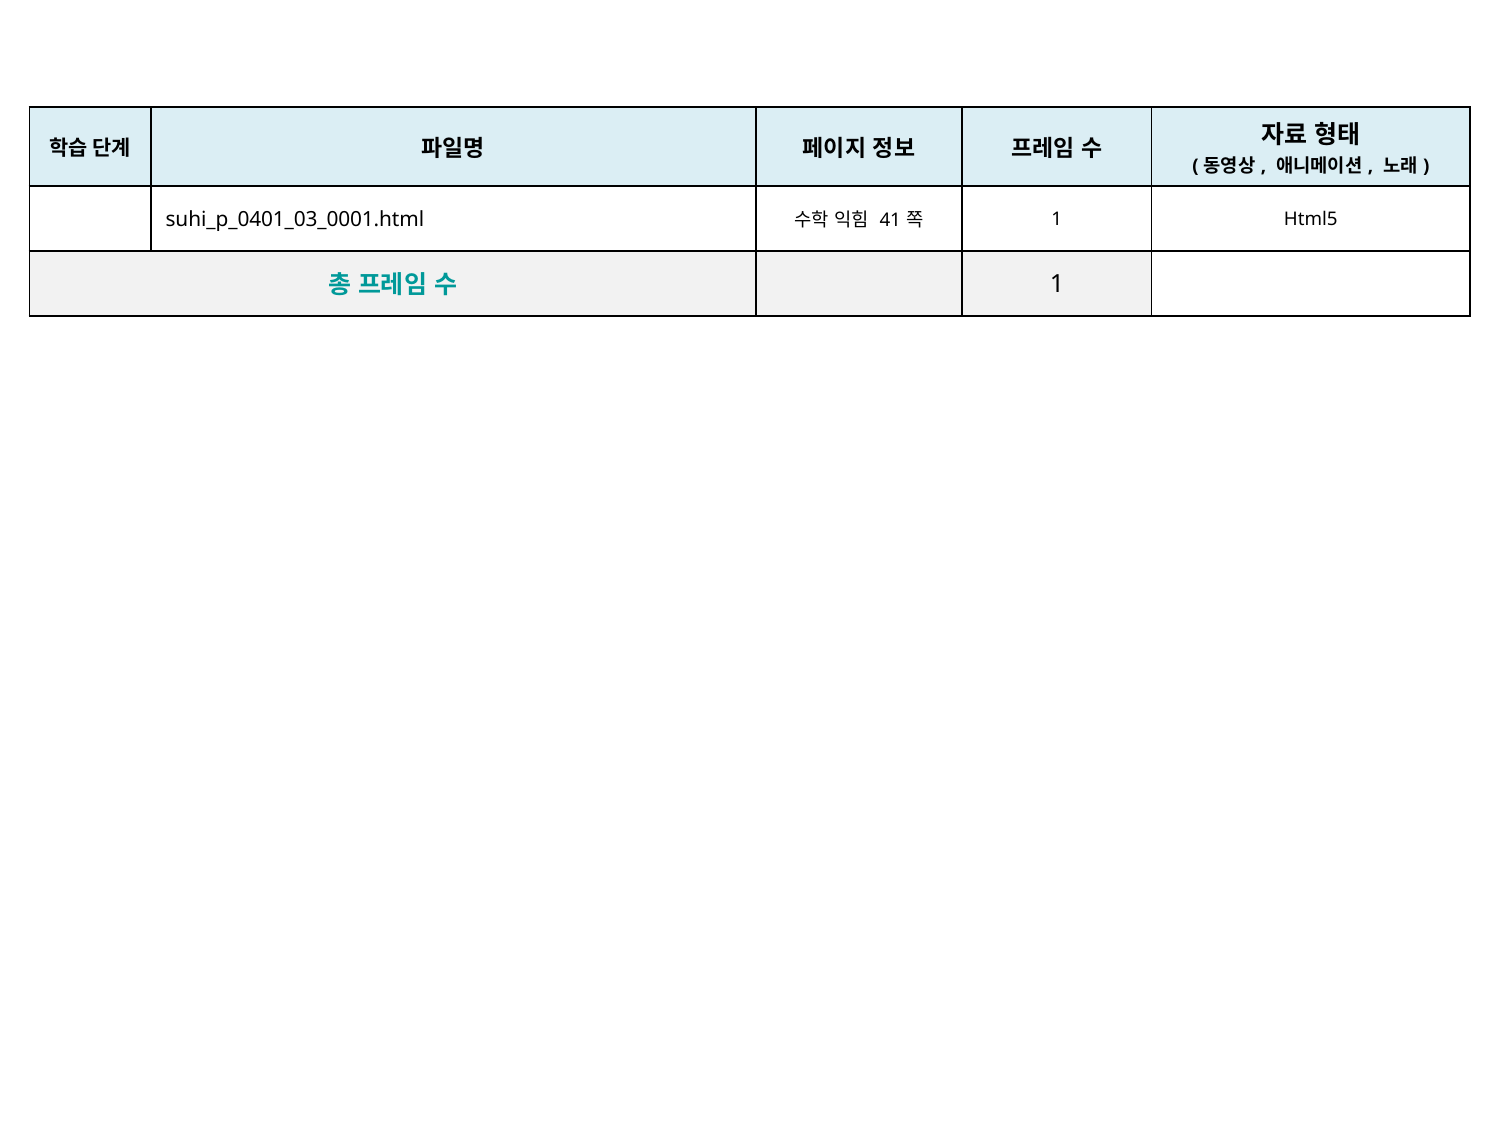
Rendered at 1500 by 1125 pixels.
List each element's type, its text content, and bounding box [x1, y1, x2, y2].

table_cell 총 프레임 수 [30, 252, 755, 315]
table_cell suhi_p_0401_03_0001.html [152, 187, 755, 250]
table_header 파일명 [152, 108, 755, 185]
table_cell [30, 187, 150, 250]
table_cell [1152, 252, 1469, 315]
table_header 페이지 정보 [757, 108, 961, 185]
table_cell 1 [963, 252, 1151, 315]
table_cell [757, 252, 961, 315]
table_header 자료 형태 (동영상, 애니메이션, 노래) [1152, 108, 1469, 185]
table_cell 1 [963, 187, 1151, 250]
table_header 프레임 수 [963, 108, 1151, 185]
table_cell Html5 [1152, 187, 1469, 250]
table_cell 수학 익힘 41쪽 [757, 187, 961, 250]
table_header 학습 단계 [30, 108, 150, 185]
